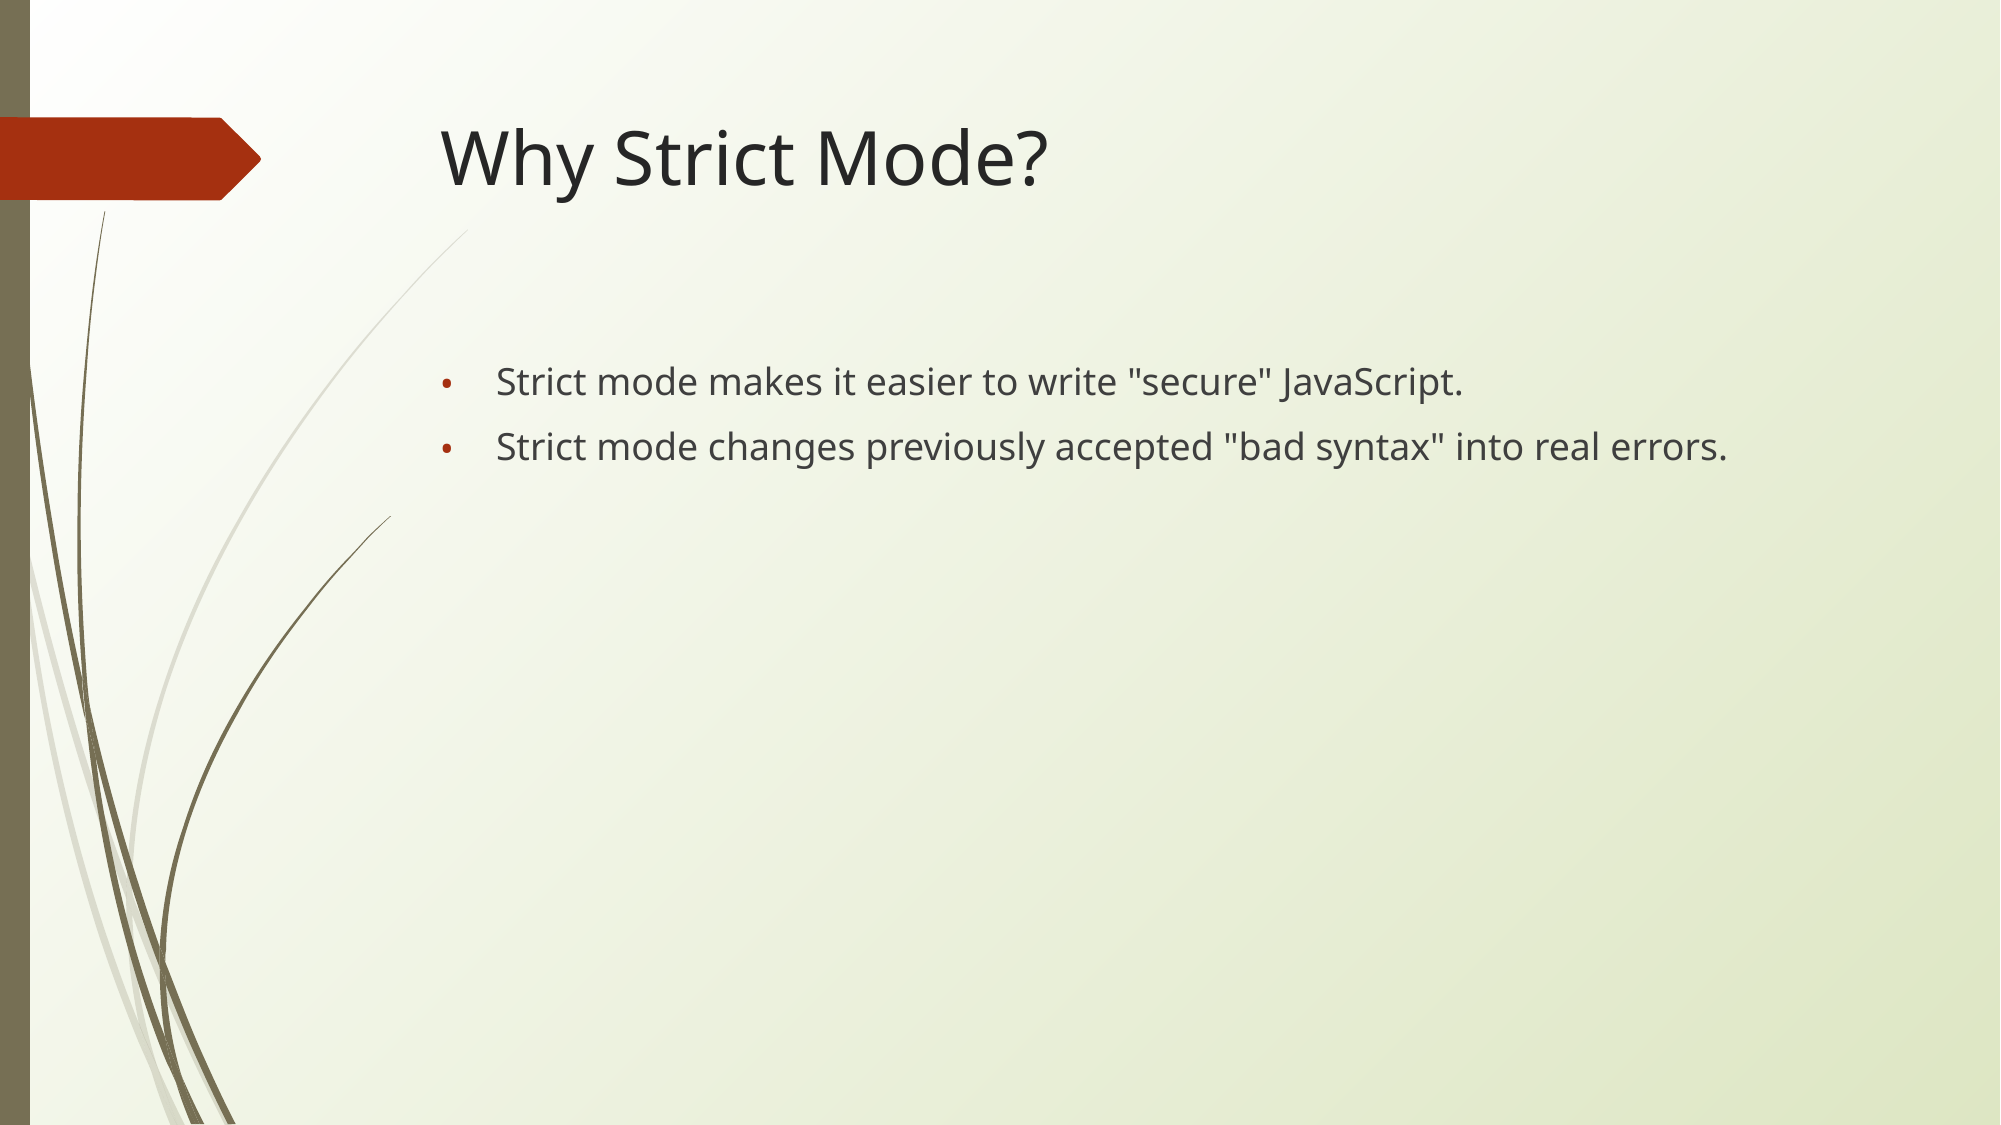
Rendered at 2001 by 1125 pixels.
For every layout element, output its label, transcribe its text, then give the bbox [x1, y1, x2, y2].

title Why Strict Mode? [425, 102, 1888, 313]
list Strict mode makes it easier to write "secure" JavaScript. Strict mode changes previously accepted "bad syntax" into real errors. [424, 350, 1888, 970]
